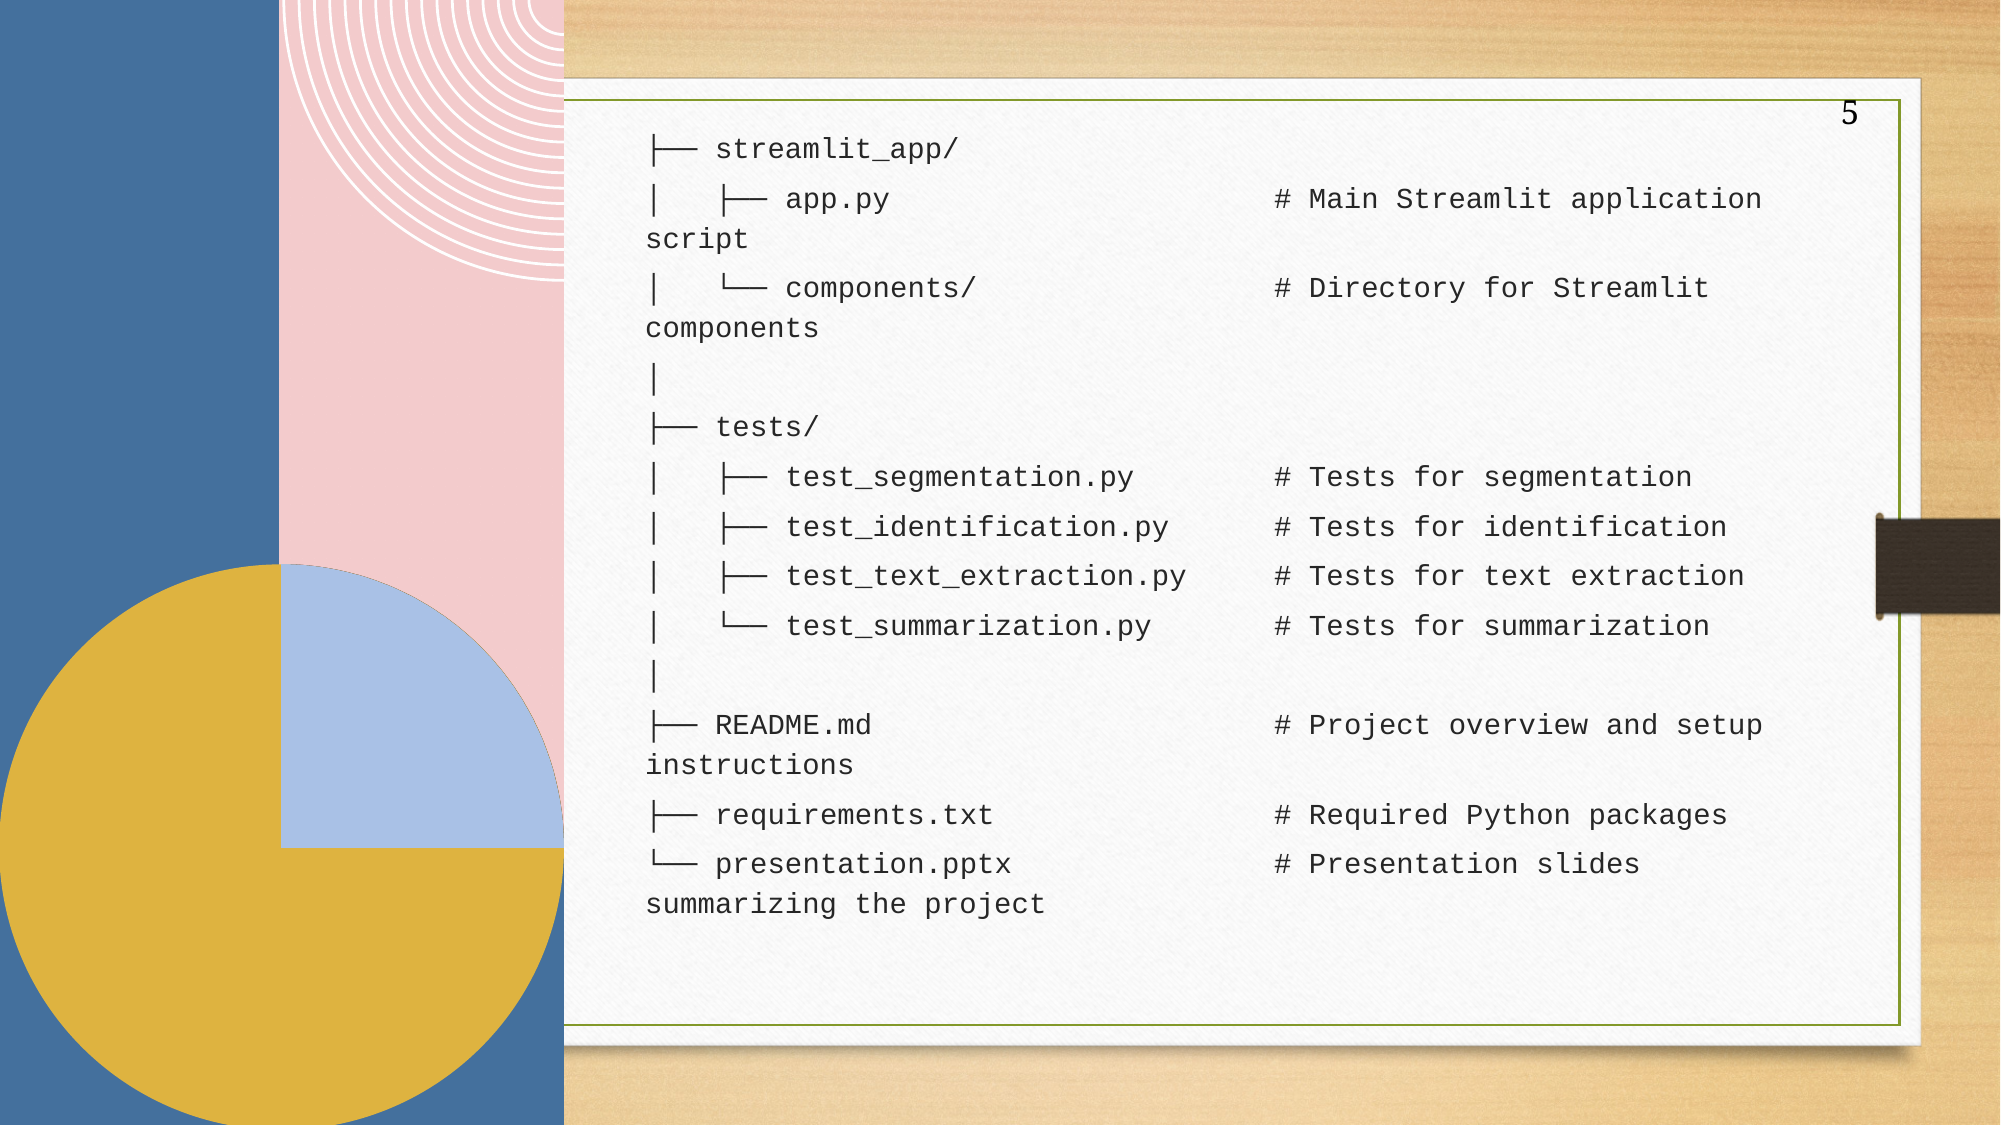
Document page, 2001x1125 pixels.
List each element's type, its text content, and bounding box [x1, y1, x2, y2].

picture [279, 0, 2001, 1125]
list ├── streamlit_app/ │ ├── app.py # Main Streamlit application script │ └── components/ # Directory for Streamlit components │ ├── tests/ │ ├── test_segmentation.py # Tests for segmentation │ ├── test_identification.py # Tests for identification │ ├── test_text_extraction.py # Tests for text extraction │ └── test_summarization.py # Tests for summarization │ ├── README.md # Project overview and setup instructions ├── requirements.txt # Required Python packages └── presentation.pptx # Presentation slides summarizing the project [630, 124, 1786, 933]
slide_number 5 [1712, 75, 1875, 153]
